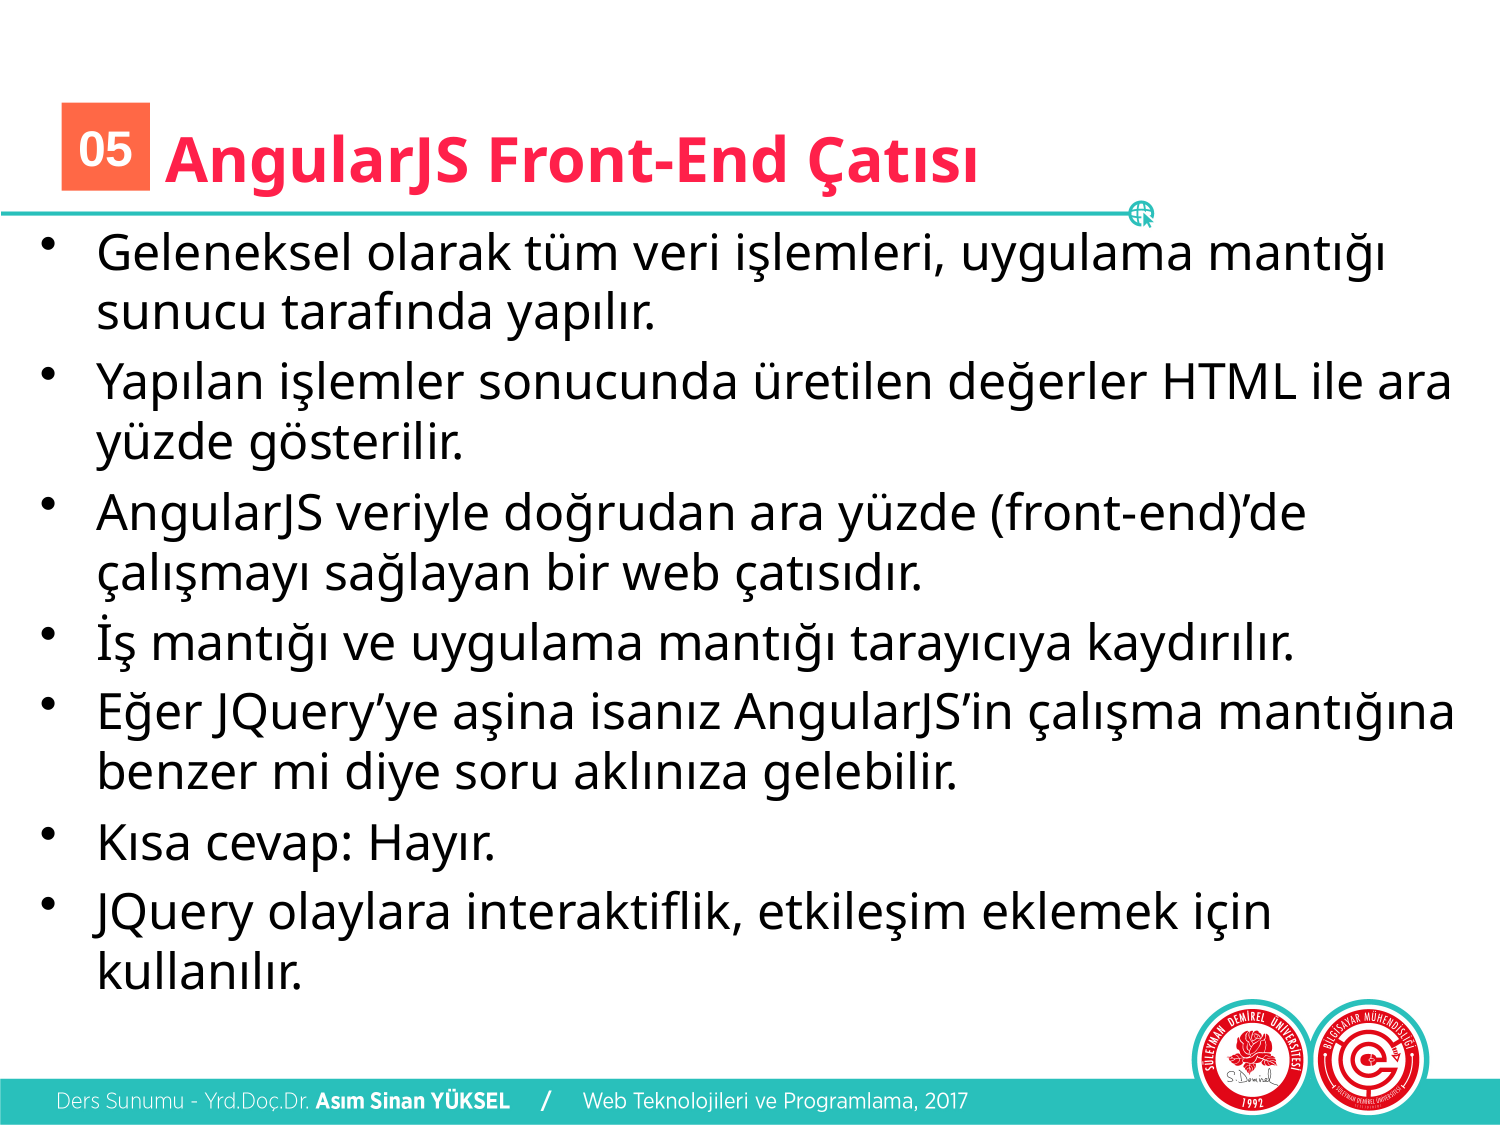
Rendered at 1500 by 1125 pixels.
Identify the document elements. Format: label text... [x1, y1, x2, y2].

text_box 05 [61, 102, 150, 191]
list Geleneksel olarak tüm veri işlemleri, uygulama mantığı sunucu tarafında yapılır. Yapılan işlemler sonucunda üretilen değerler HTML ile ara yüzde gösterilir. AngularJS veriyle doğrudan ara yüzde (front-end)’de çalışmayı sağlayan bir web çatısıdır. İş mantığı ve uygulama mantığı tarayıcıya kaydırılır. Eğer JQuery’ye aşina isanız AngularJS’in çalışma mantığına benzer mi diye soru aklınıza gelebilir. Kısa cevap: Hayır. JQuery olaylara interaktiflik, etkileşim eklemek için kullanılır. [24, 212, 1475, 1088]
picture [0, 0, 1500, 1125]
title AngularJS Front-End Çatısı [150, 112, 1150, 203]
